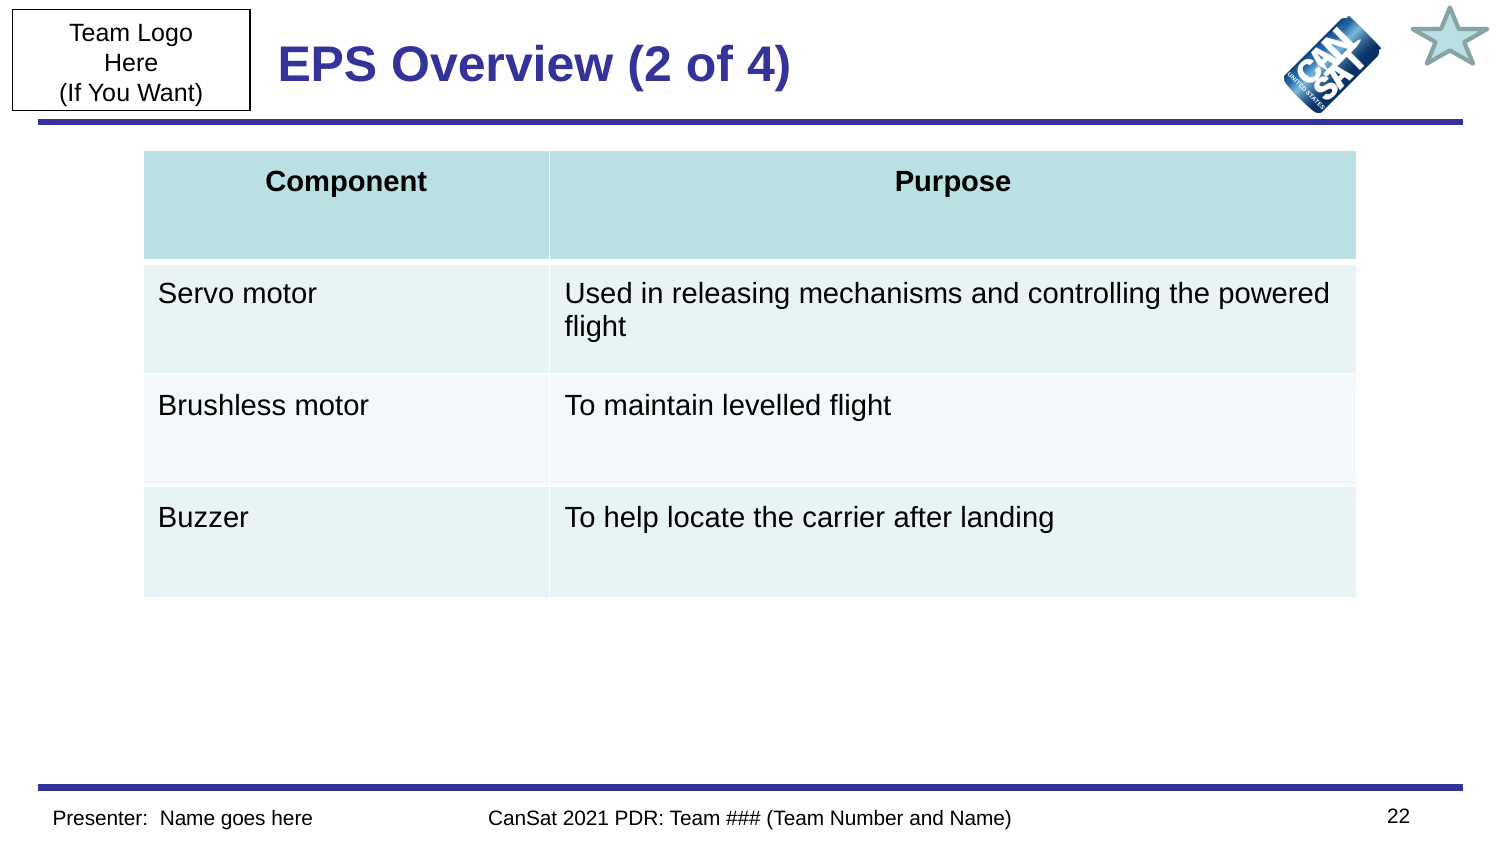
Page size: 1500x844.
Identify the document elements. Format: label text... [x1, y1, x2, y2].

title EPS Overview (2 of 4) [262, 9, 1238, 113]
table_cell To maintain levelled flight [550, 375, 1356, 485]
table_cell To help locate the carrier after landing [550, 487, 1356, 597]
footer CanSat 2021 PDR: Team ### (Team Number and Name) [450, 796, 1050, 827]
picture [1284, 16, 1381, 113]
text_box Presenter: Name goes here [37, 796, 413, 827]
table_cell Buzzer [144, 487, 549, 597]
table_cell Servo motor [144, 265, 549, 373]
slide_number 22 [1312, 794, 1425, 825]
table_cell Brushless motor [144, 375, 549, 485]
text_box [1412, 7, 1488, 64]
table_header Purpose [550, 151, 1356, 259]
table_header Component [144, 151, 549, 259]
table_cell Used in releasing mechanisms and controlling the powered flight [550, 265, 1356, 373]
